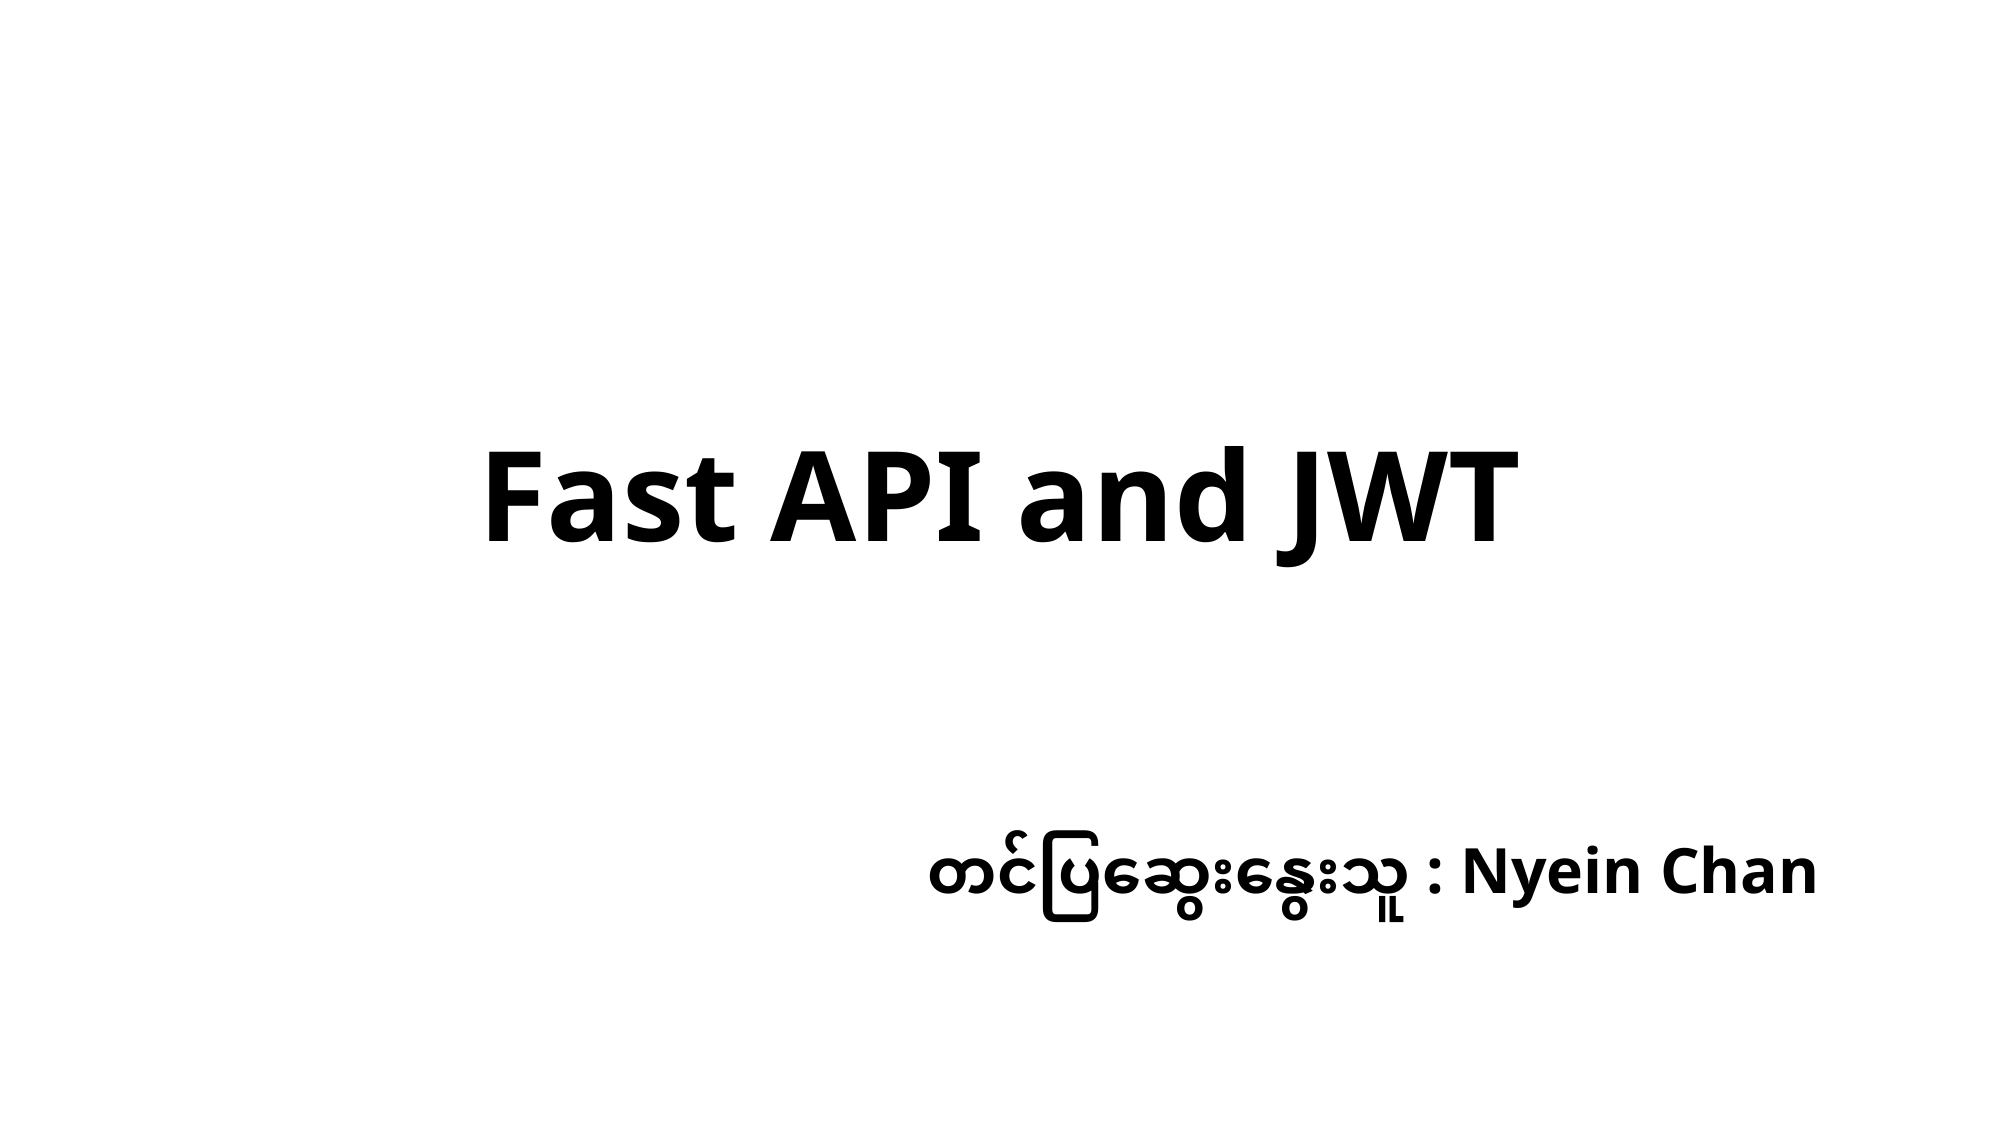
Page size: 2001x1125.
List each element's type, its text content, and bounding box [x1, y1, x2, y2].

subtitle တင်ပြဆွေးနွေးသူ : Nyein Chan [334, 736, 1835, 853]
title Fast API and JWT [249, 194, 1750, 576]
